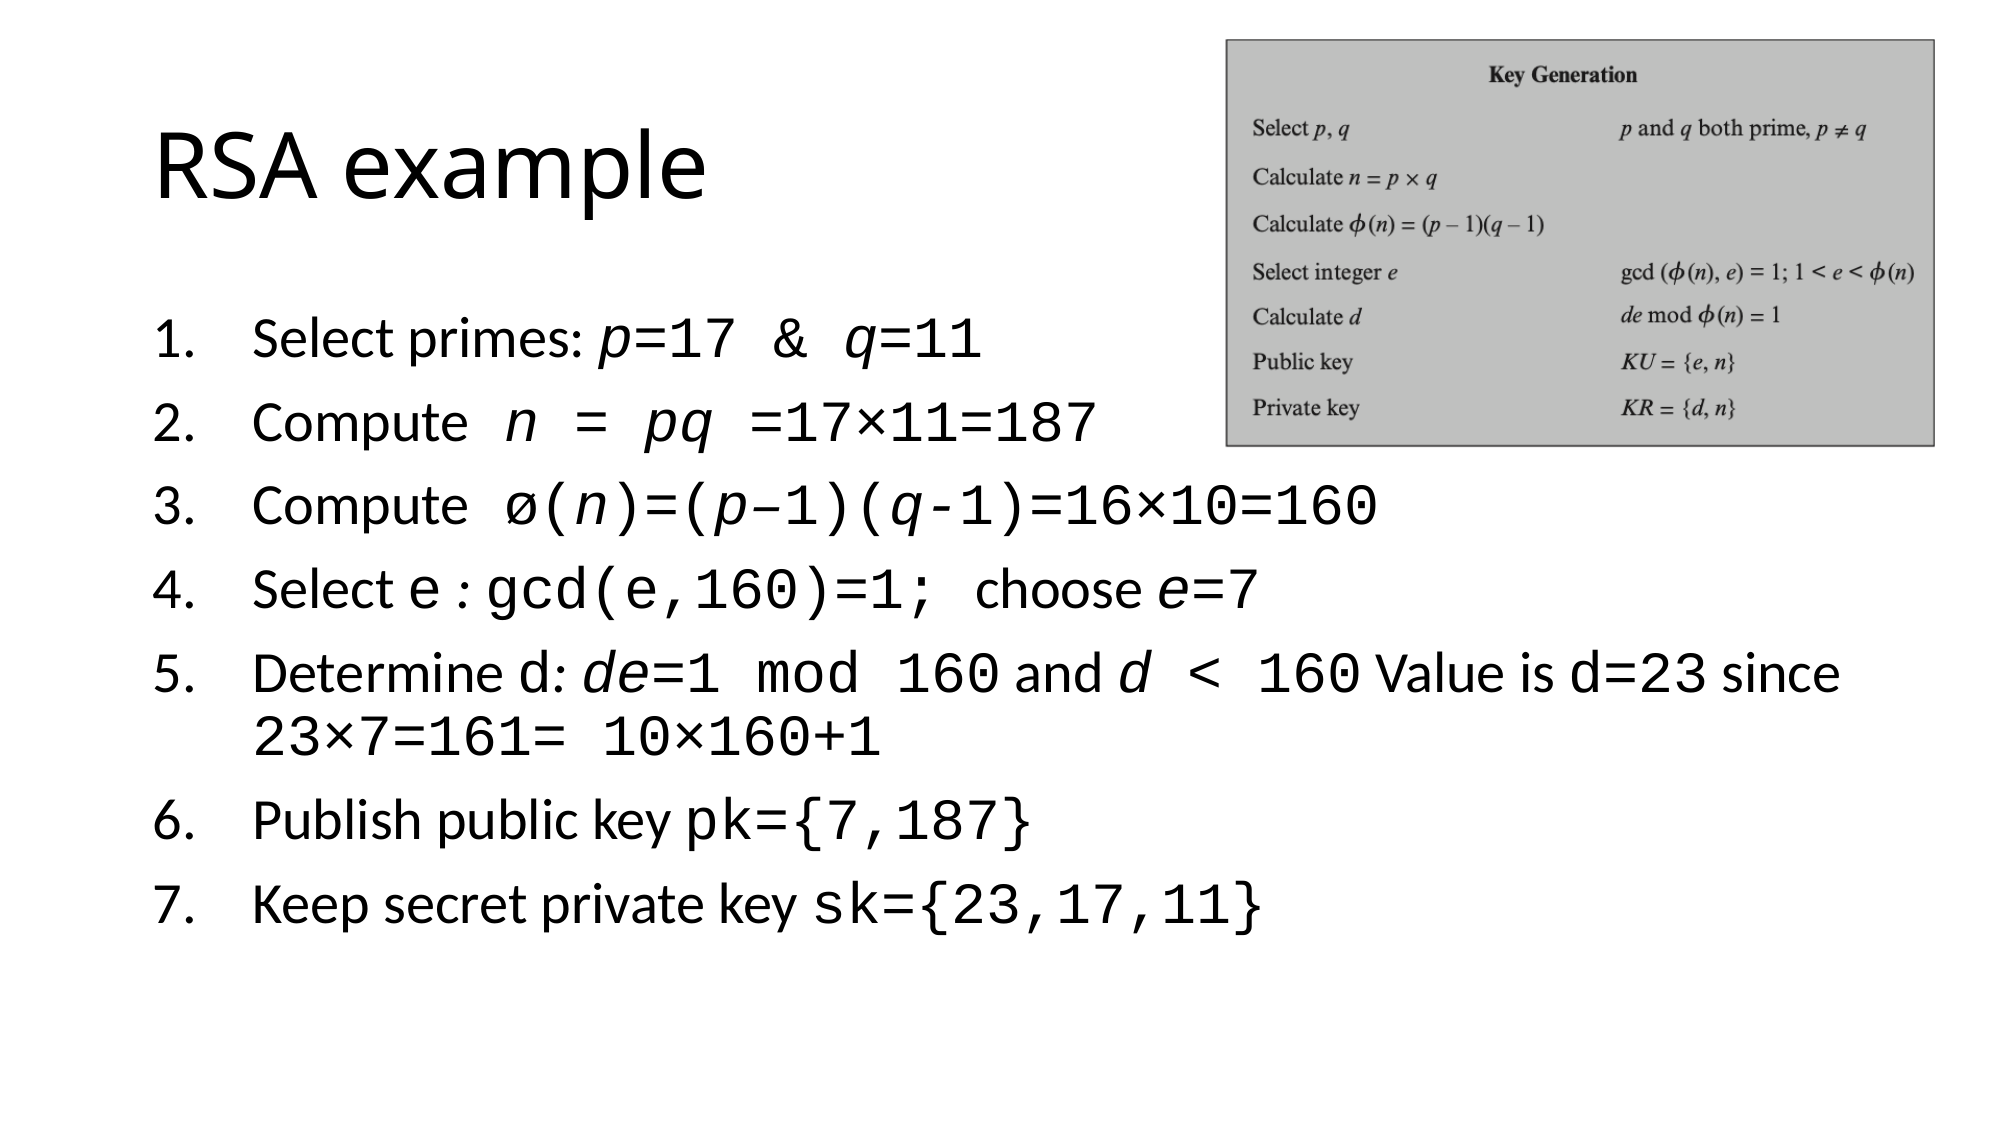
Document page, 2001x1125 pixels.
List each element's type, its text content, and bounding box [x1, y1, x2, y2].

picture [1216, 30, 1942, 456]
list Select primes: p=17 & q=11 Compute n = pq =17×11=187 Compute ø(n)=(p–1)(q-1)=16×10=160 Select e : gcd(e,160)=1; choose e=7 Determine d: de=1 mod 160 and d < 160 Value is d=23 since 23×7=161= 10×160+1 Publish public key pk={7,187} Keep secret private key sk={23,17,11} [137, 299, 1863, 1014]
title RSA example [137, 59, 1216, 278]
